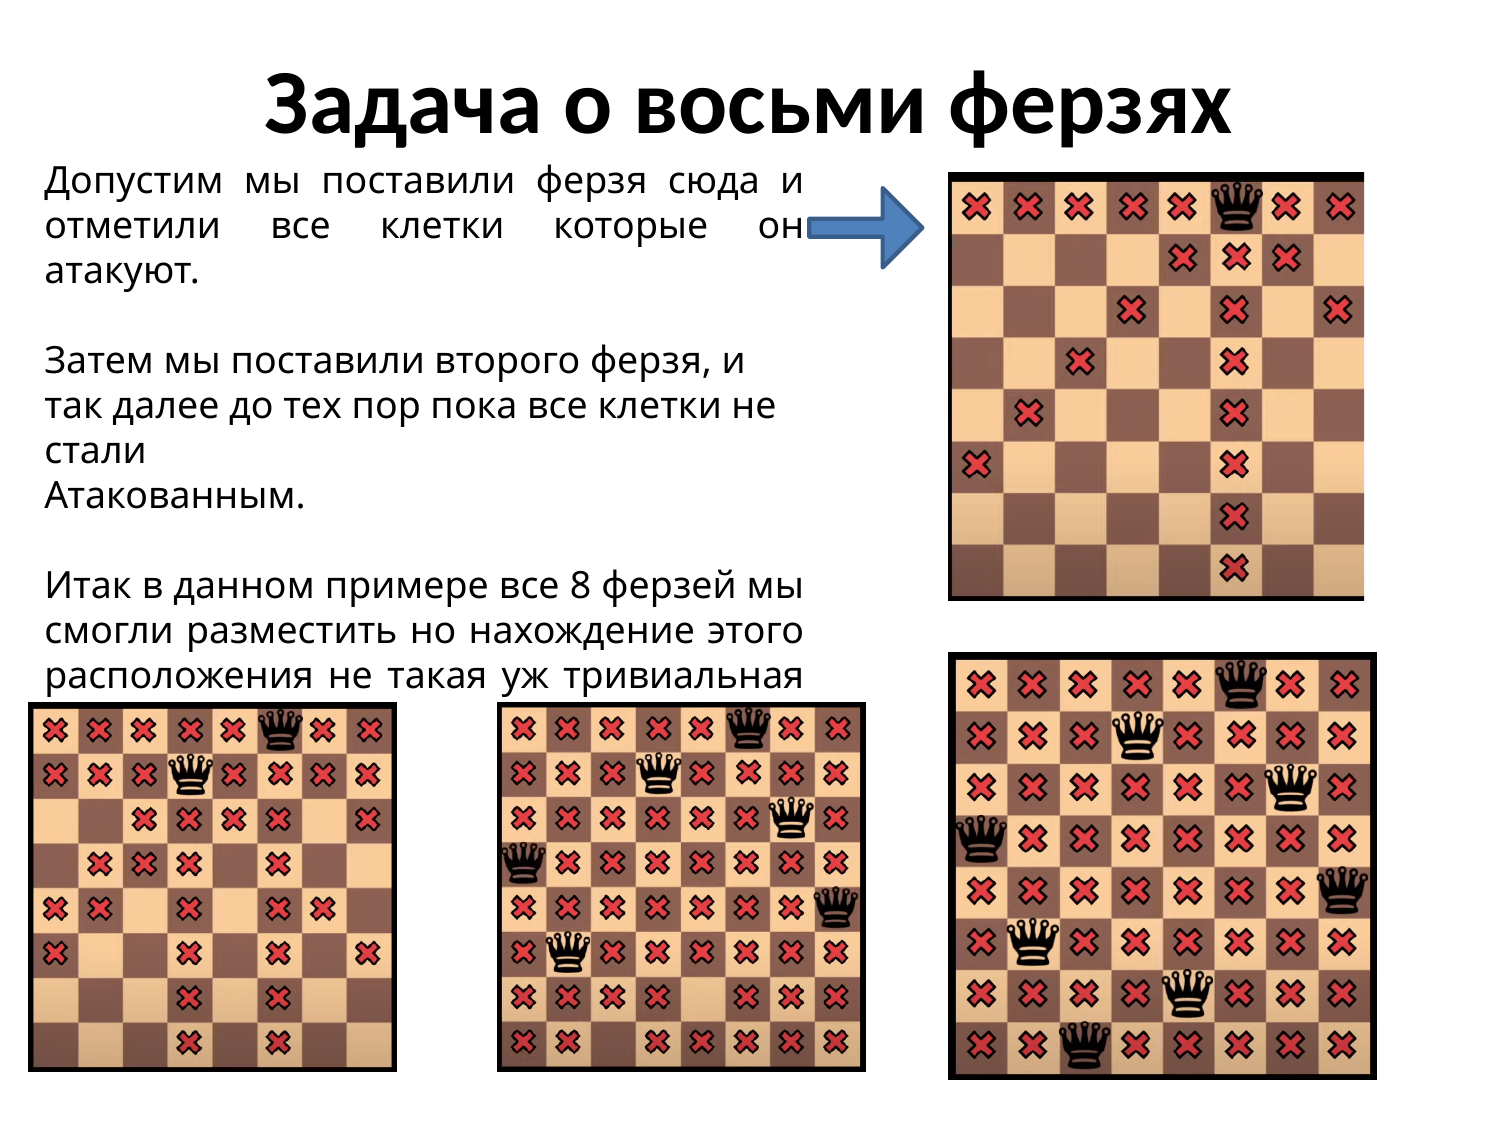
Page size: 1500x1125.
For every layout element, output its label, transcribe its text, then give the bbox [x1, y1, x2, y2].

text_box [809, 188, 923, 268]
list [820, 149, 1483, 610]
picture [497, 702, 867, 1072]
text_box Допустим мы поставили ферзя сюда и отметили все клетки которые он атакуют. Затем мы поставили второго ферзя, и так далее до тех пор пока все клетки не стали Атакованным. Итак в данном примере все 8 ферзей мы смогли разместить но нахождение этого расположения не такая уж тривиальная задача. [29, 148, 820, 664]
picture [947, 652, 1377, 1081]
title Задача о восьми ферзях [75, 45, 1425, 149]
picture [28, 701, 398, 1072]
picture [947, 172, 1365, 601]
